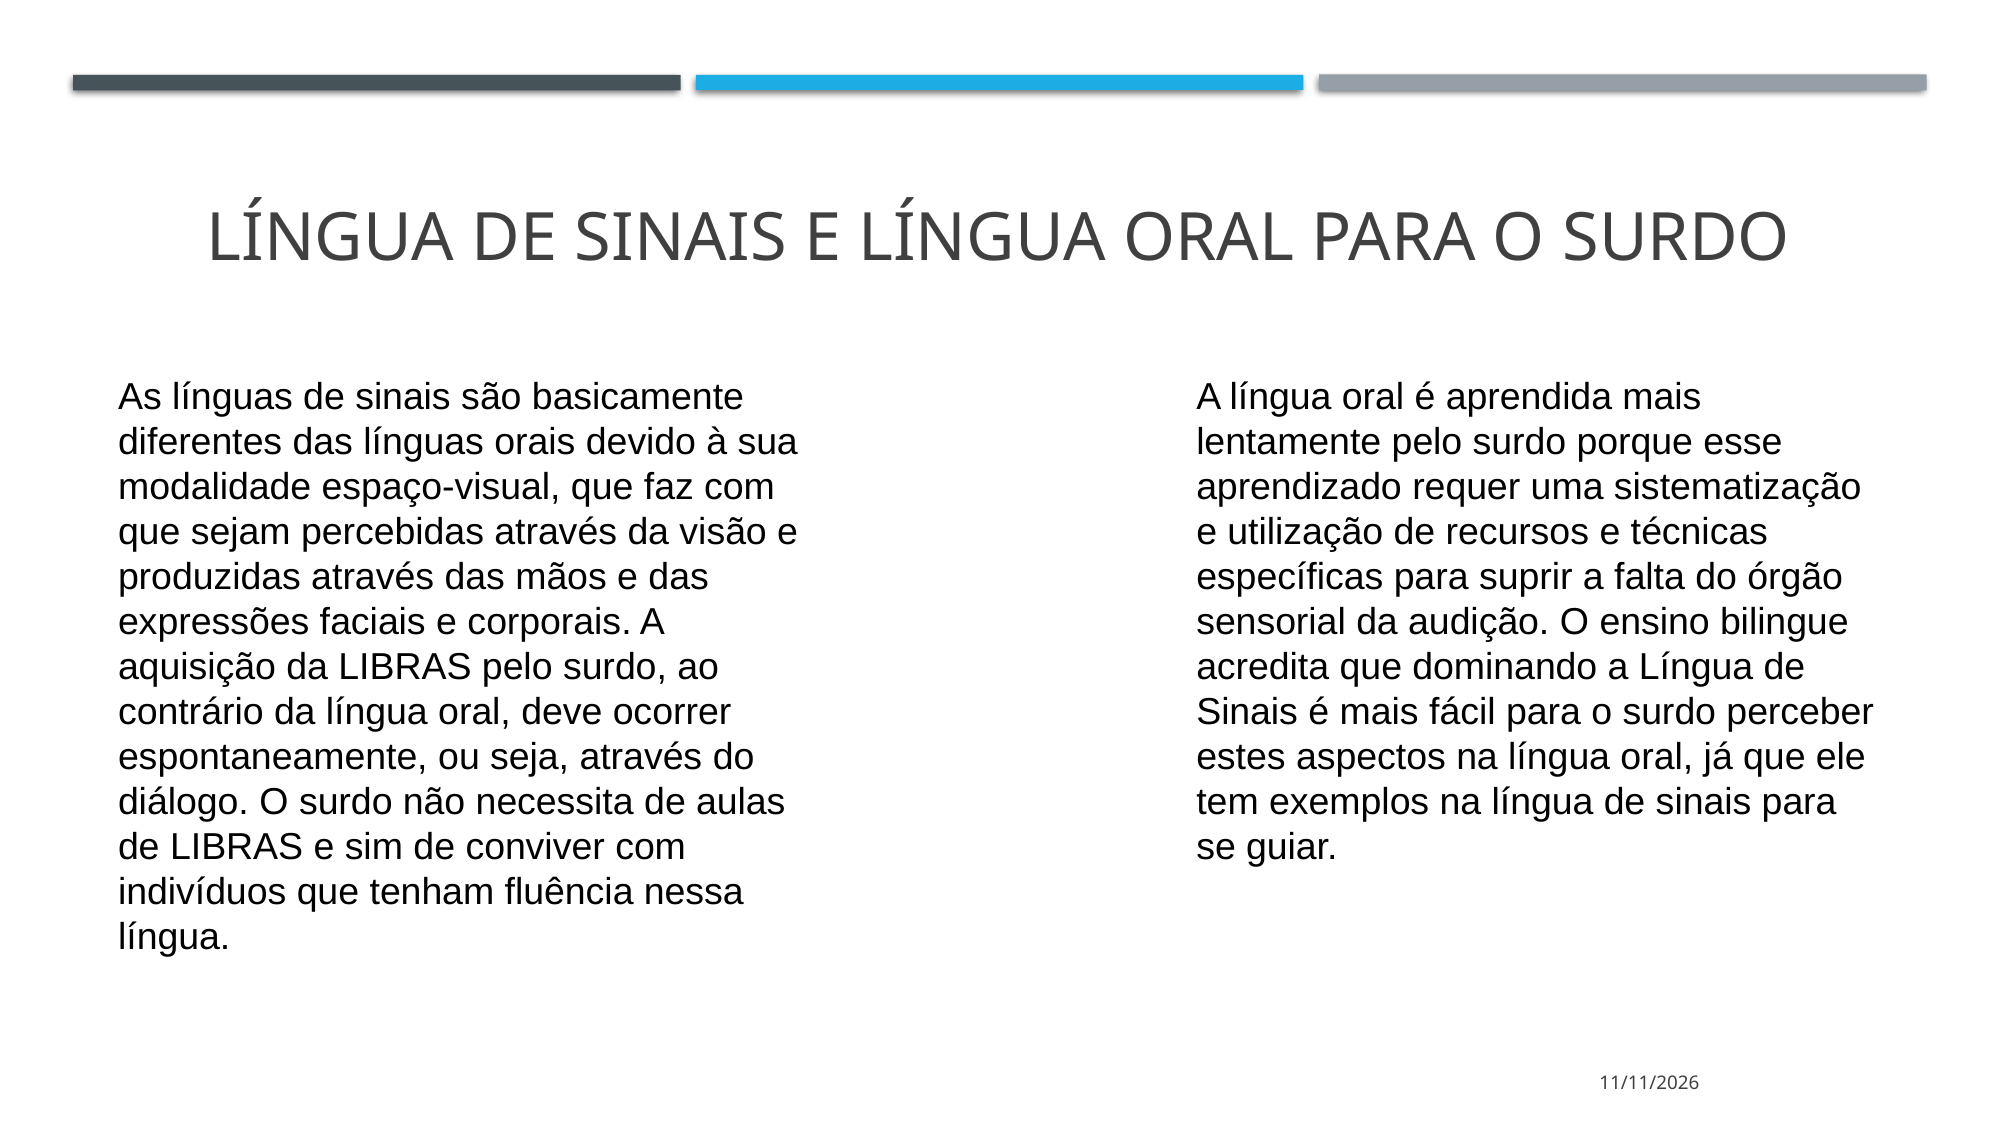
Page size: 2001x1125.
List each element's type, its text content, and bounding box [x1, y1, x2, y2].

text_box A língua oral é aprendida mais lentamente pelo surdo porque esse aprendizado requer uma sistematização e utilização de recursos e técnicas específicas para suprir a falta do órgão sensorial da audição. O ensino bilingue acredita que dominando a Língua de Sinais é mais fácil para o surdo perceber estes aspectos na língua oral, já que ele tem exemplos na língua de sinais para se guiar. [1181, 364, 1897, 875]
title língua de sinais e língua oral para o surdo [94, 119, 1904, 282]
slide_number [1247, 1053, 1715, 1114]
text_box As línguas de sinais são basicamente diferentes das línguas orais devido à sua modalidade espaço-visual, que faz com que sejam percebidas através da visão e produzidas através das mãos e das expressões faciais e corporais. A aquisição da LIBRAS pelo surdo, ao contrário da língua oral, deve ocorrer espontaneamente, ou seja, através do diálogo. O surdo não necessita de aulas de LIBRAS e sim de conviver com indivíduos que tenham fluência nessa língua. [103, 364, 819, 965]
